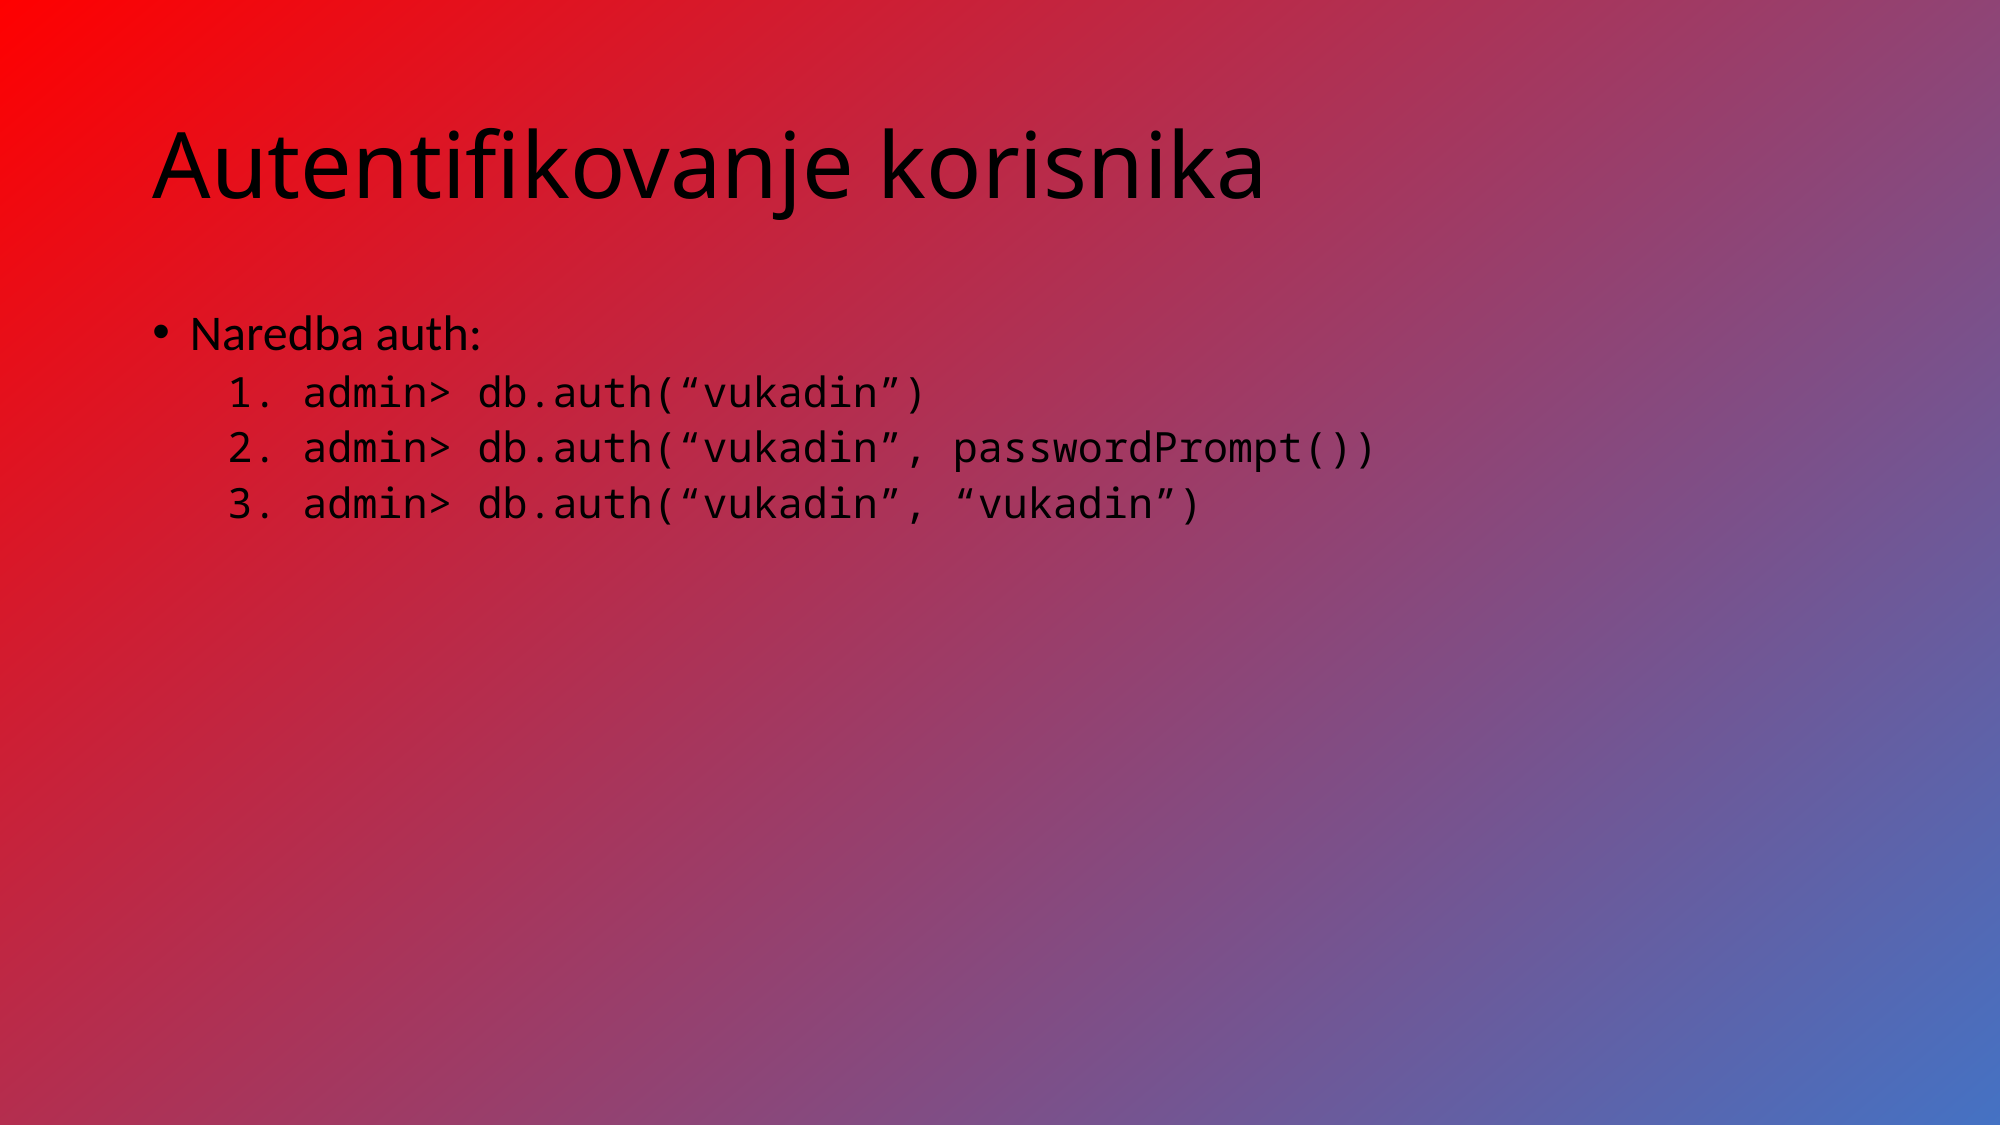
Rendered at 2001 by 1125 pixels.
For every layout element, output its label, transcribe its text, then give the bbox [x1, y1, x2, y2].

list Naredba auth: admin> db.auth(“vukadin”) admin> db.auth(“vukadin”, passwordPrompt()) admin> db.auth(“vukadin”, “vukadin”) [137, 299, 1863, 1014]
title Autentifikovanje korisnika [137, 59, 1863, 278]
